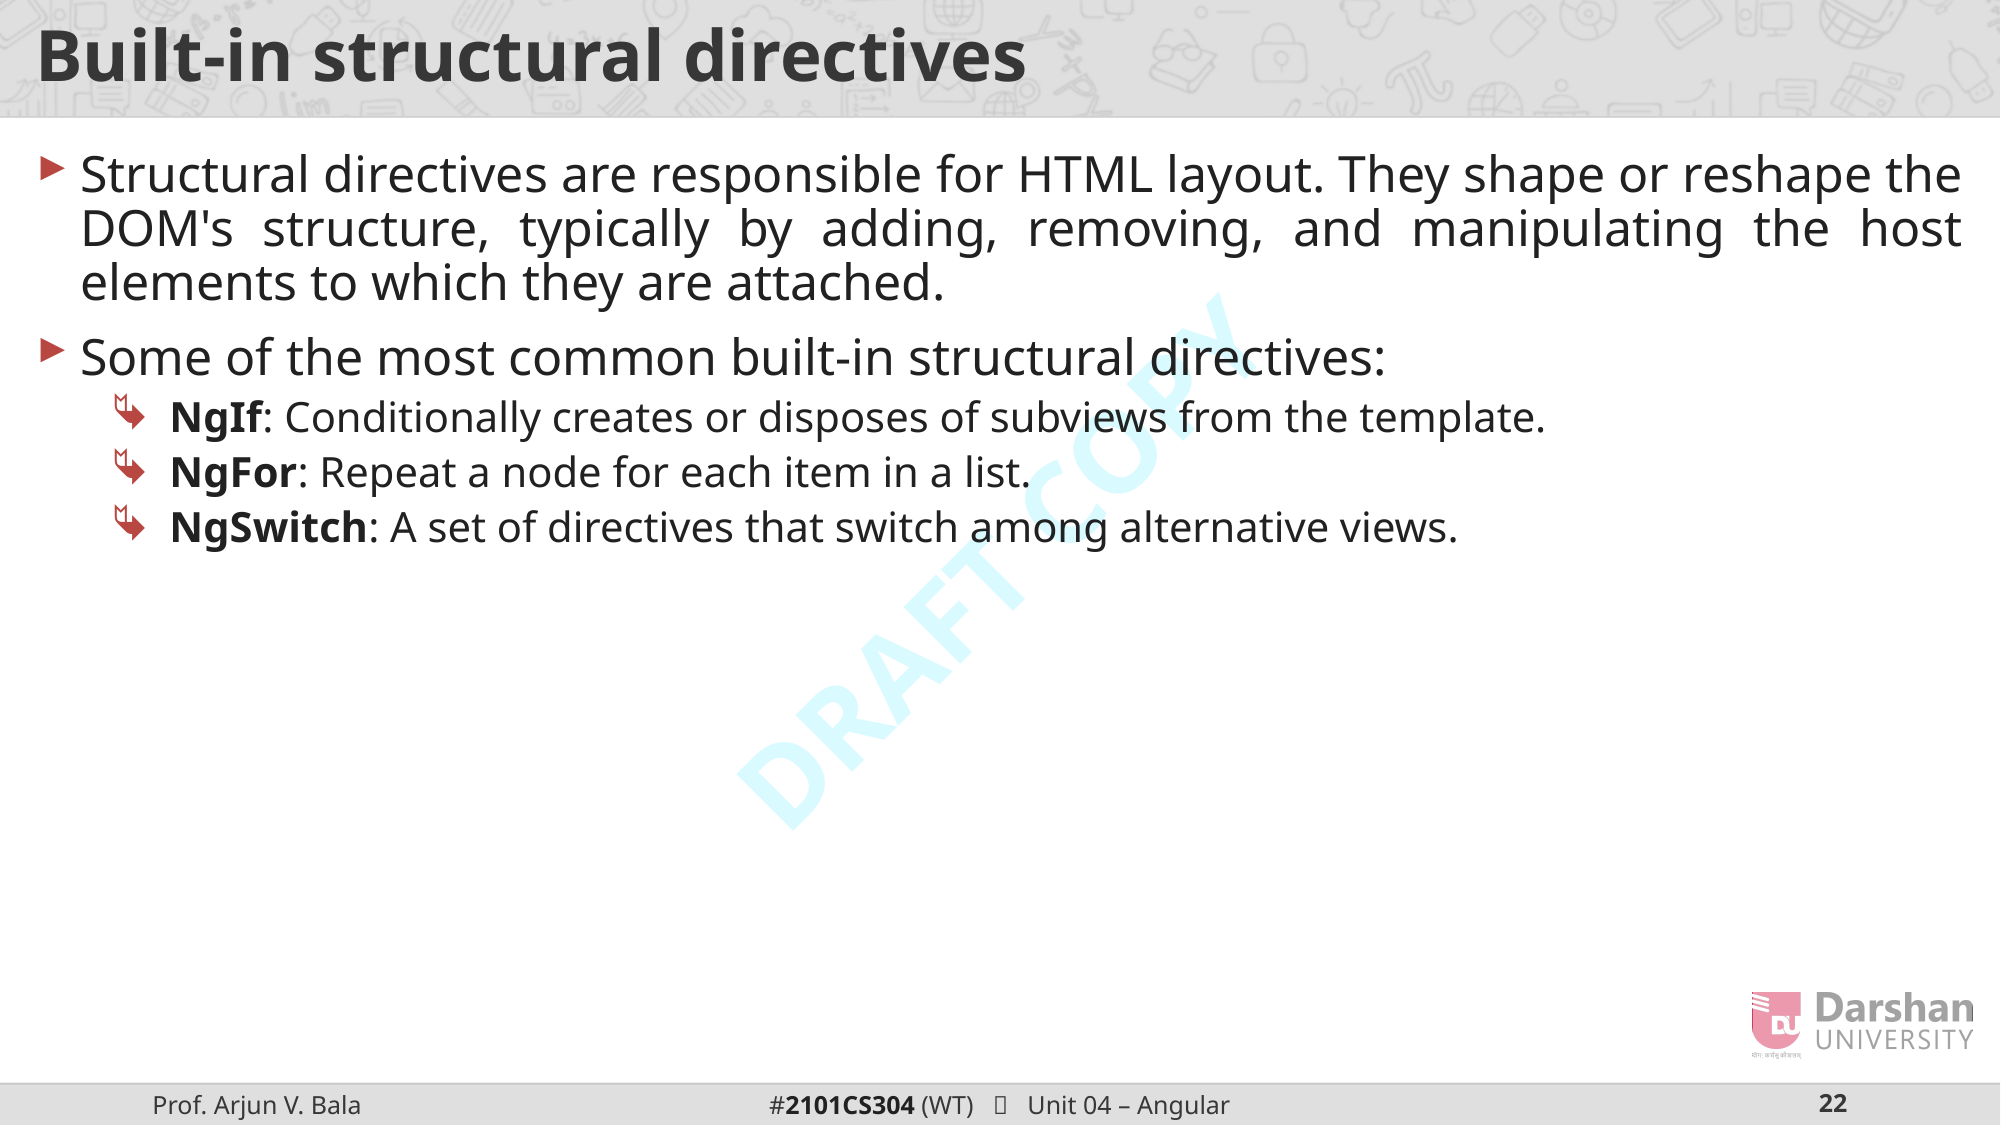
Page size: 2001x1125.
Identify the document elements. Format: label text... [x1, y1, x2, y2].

title Built-in structural directives [0, 0, 2000, 117]
list Structural directives are responsible for HTML layout. They shape or reshape the DOM's structure, typically by adding, removing, and manipulating the host elements to which they are attached. Some of the most common built-in structural directives: NgIf: Conditionally creates or disposes of subviews from the template. NgFor: Repeat a node for each item in a list. NgSwitch: A set of directives that switch among alternative views. [21, 141, 1979, 1059]
